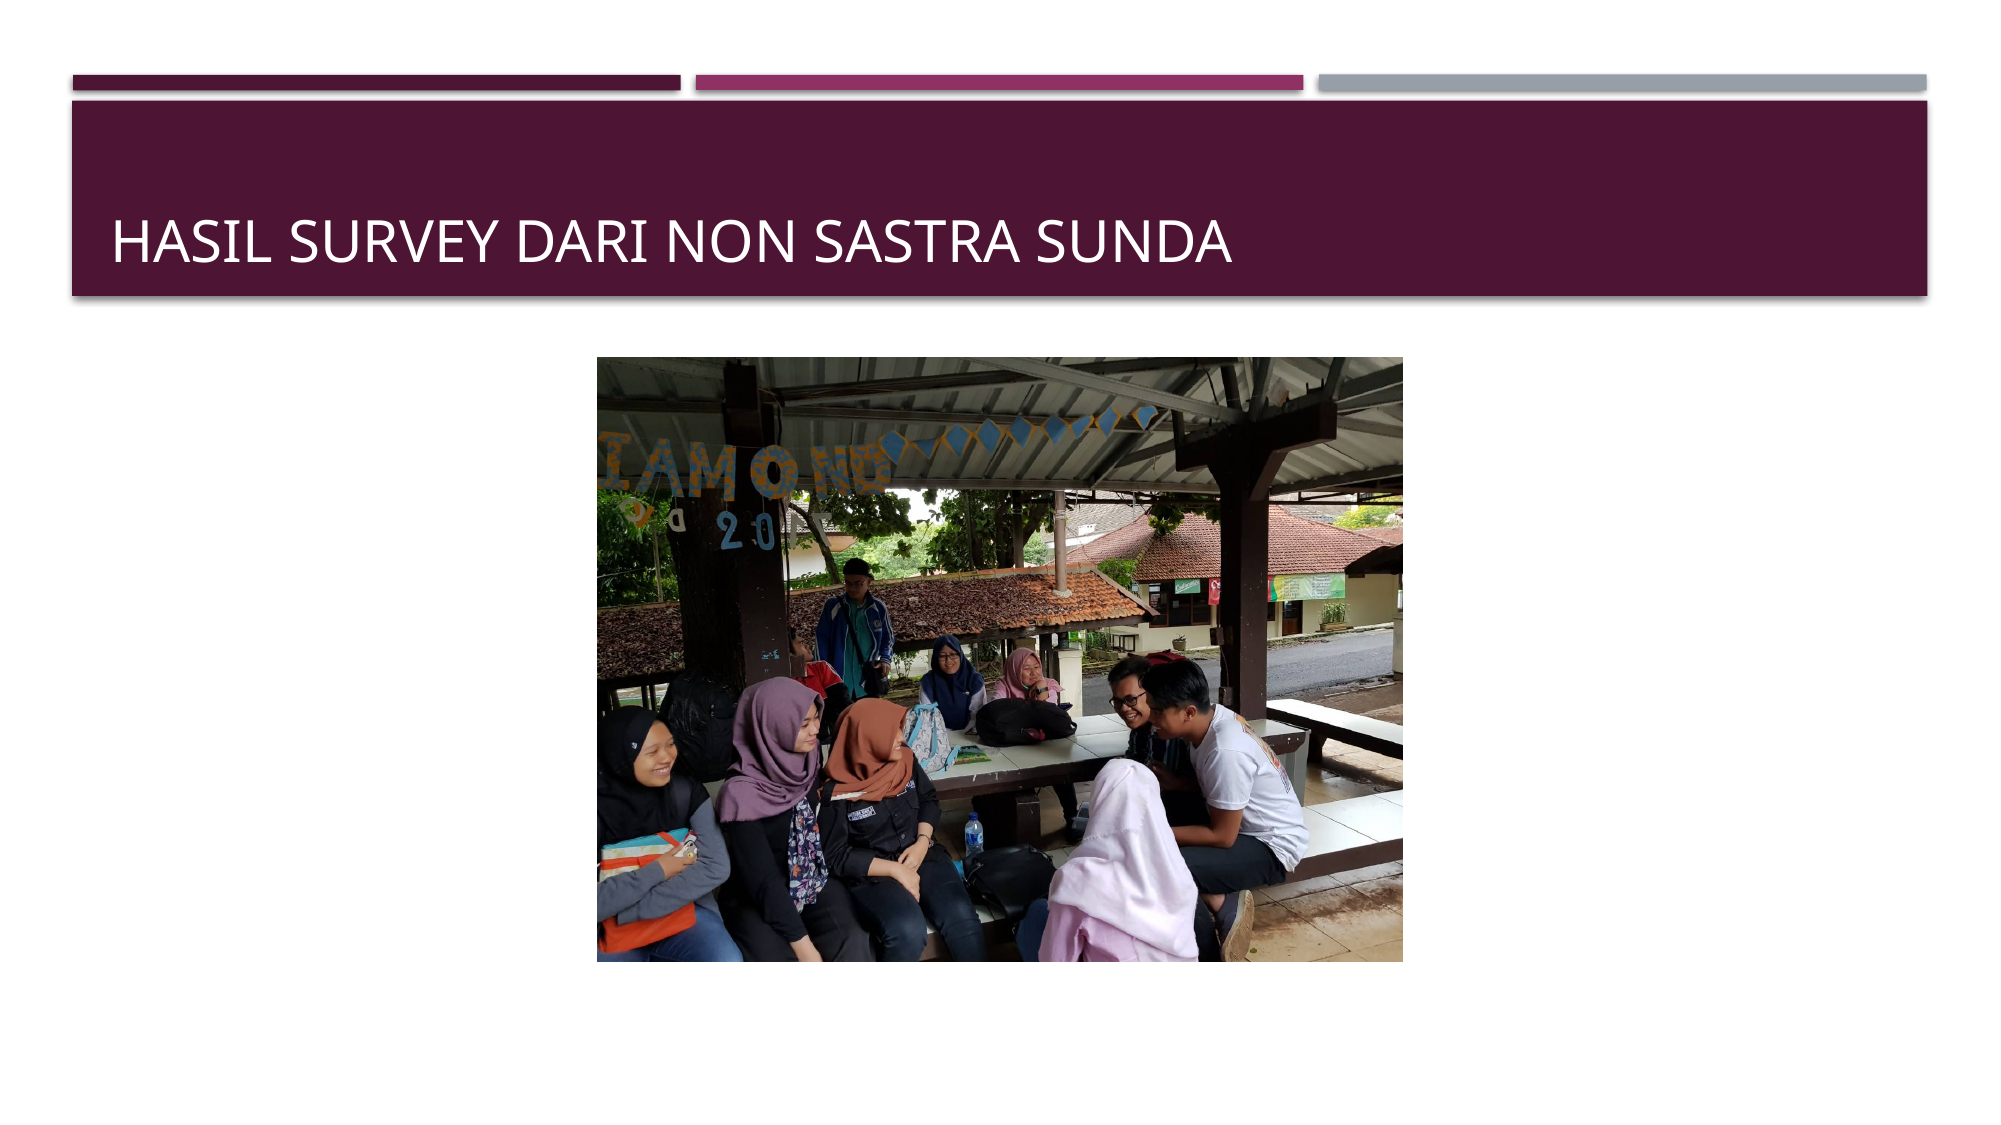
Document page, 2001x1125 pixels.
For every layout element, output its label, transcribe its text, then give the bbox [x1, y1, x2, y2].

title Hasil survey Dari non sastra sunda [95, 115, 1905, 282]
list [597, 357, 1403, 962]
